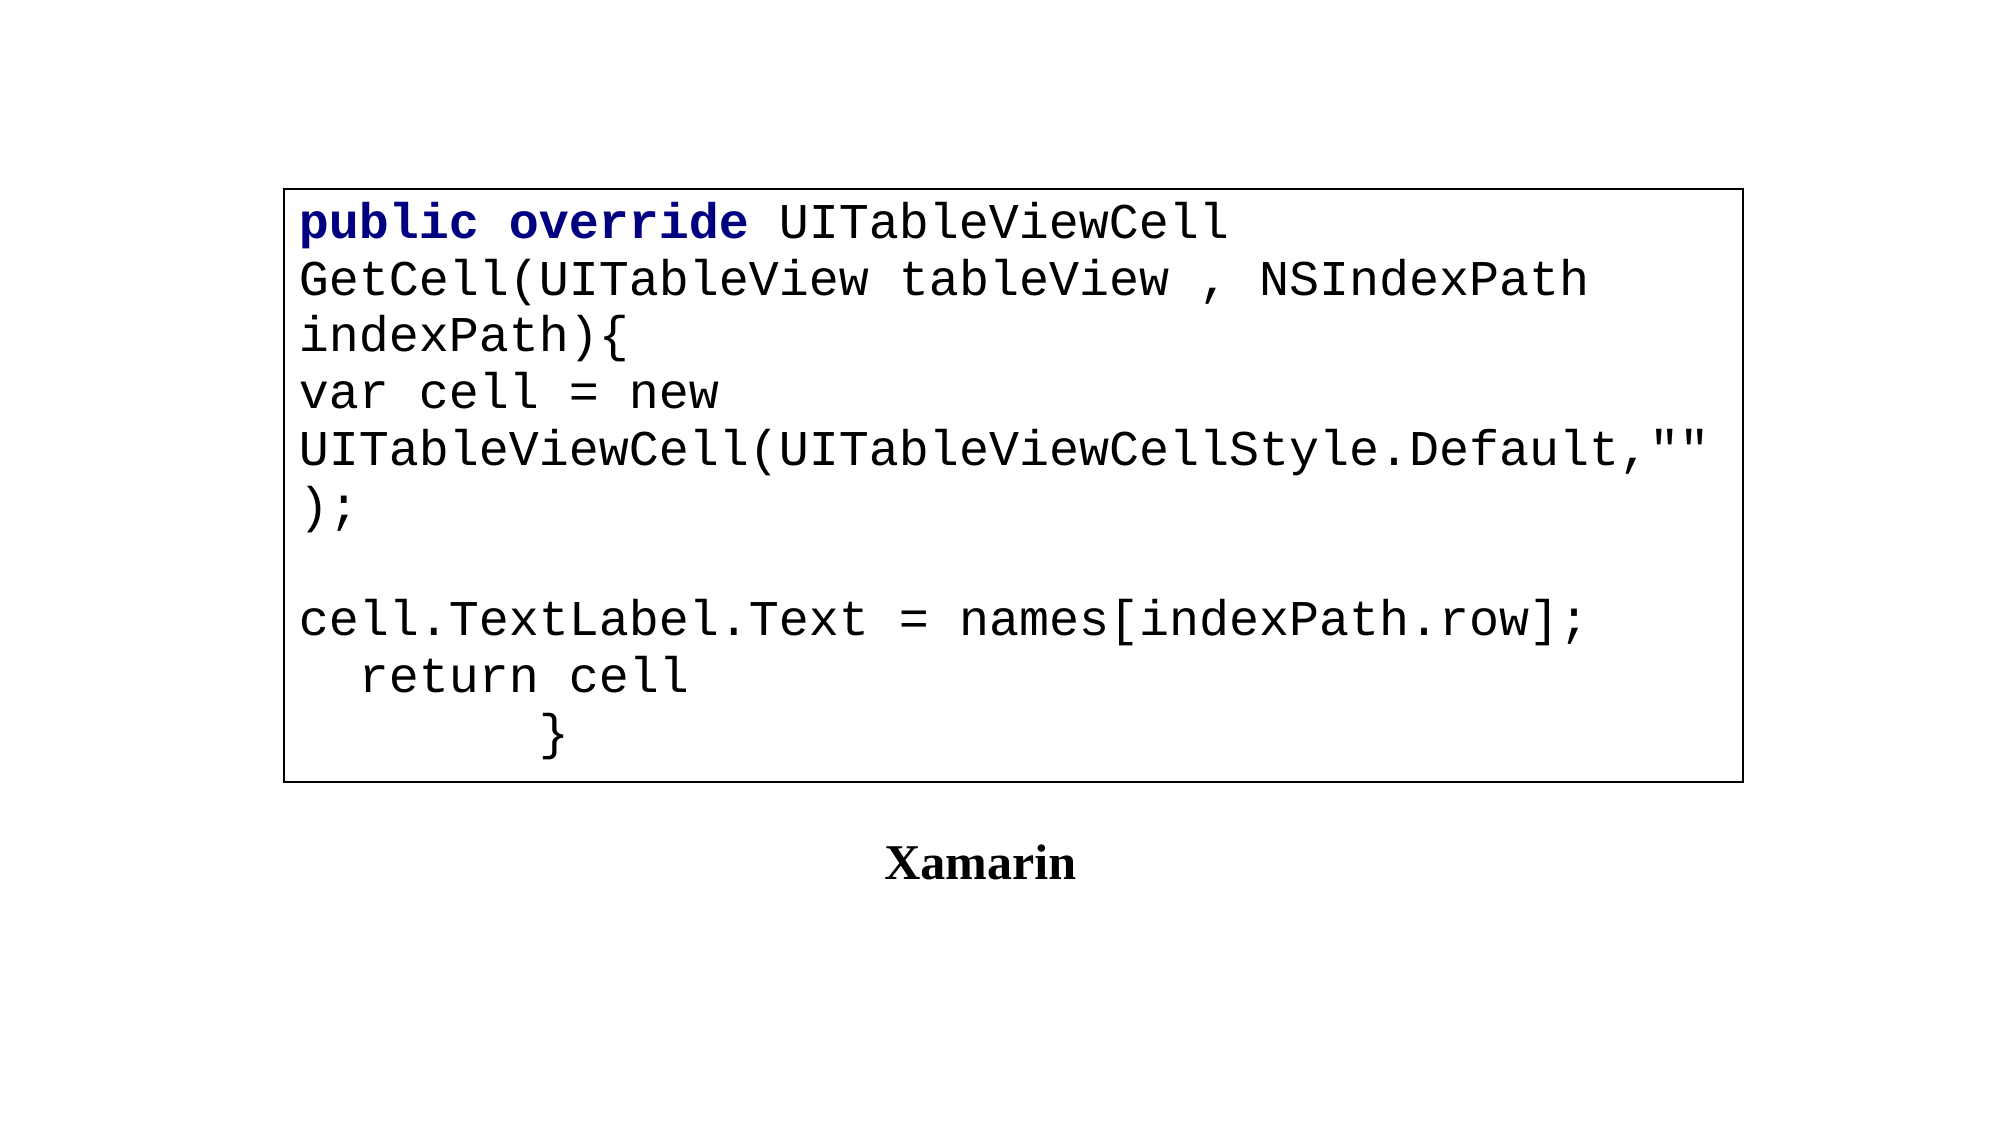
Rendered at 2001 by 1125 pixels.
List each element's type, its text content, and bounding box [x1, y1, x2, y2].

text_box Xamarin [869, 822, 1158, 898]
table_header public override UITableViewCell GetCell(UITableView tableView , NSIndexPath indexPath){ var cell = new UITableViewCell(UITableViewCellStyle.Default,""); cell.TextLabel.Text = names[indexPath.row]; return cell } [285, 190, 1742, 781]
